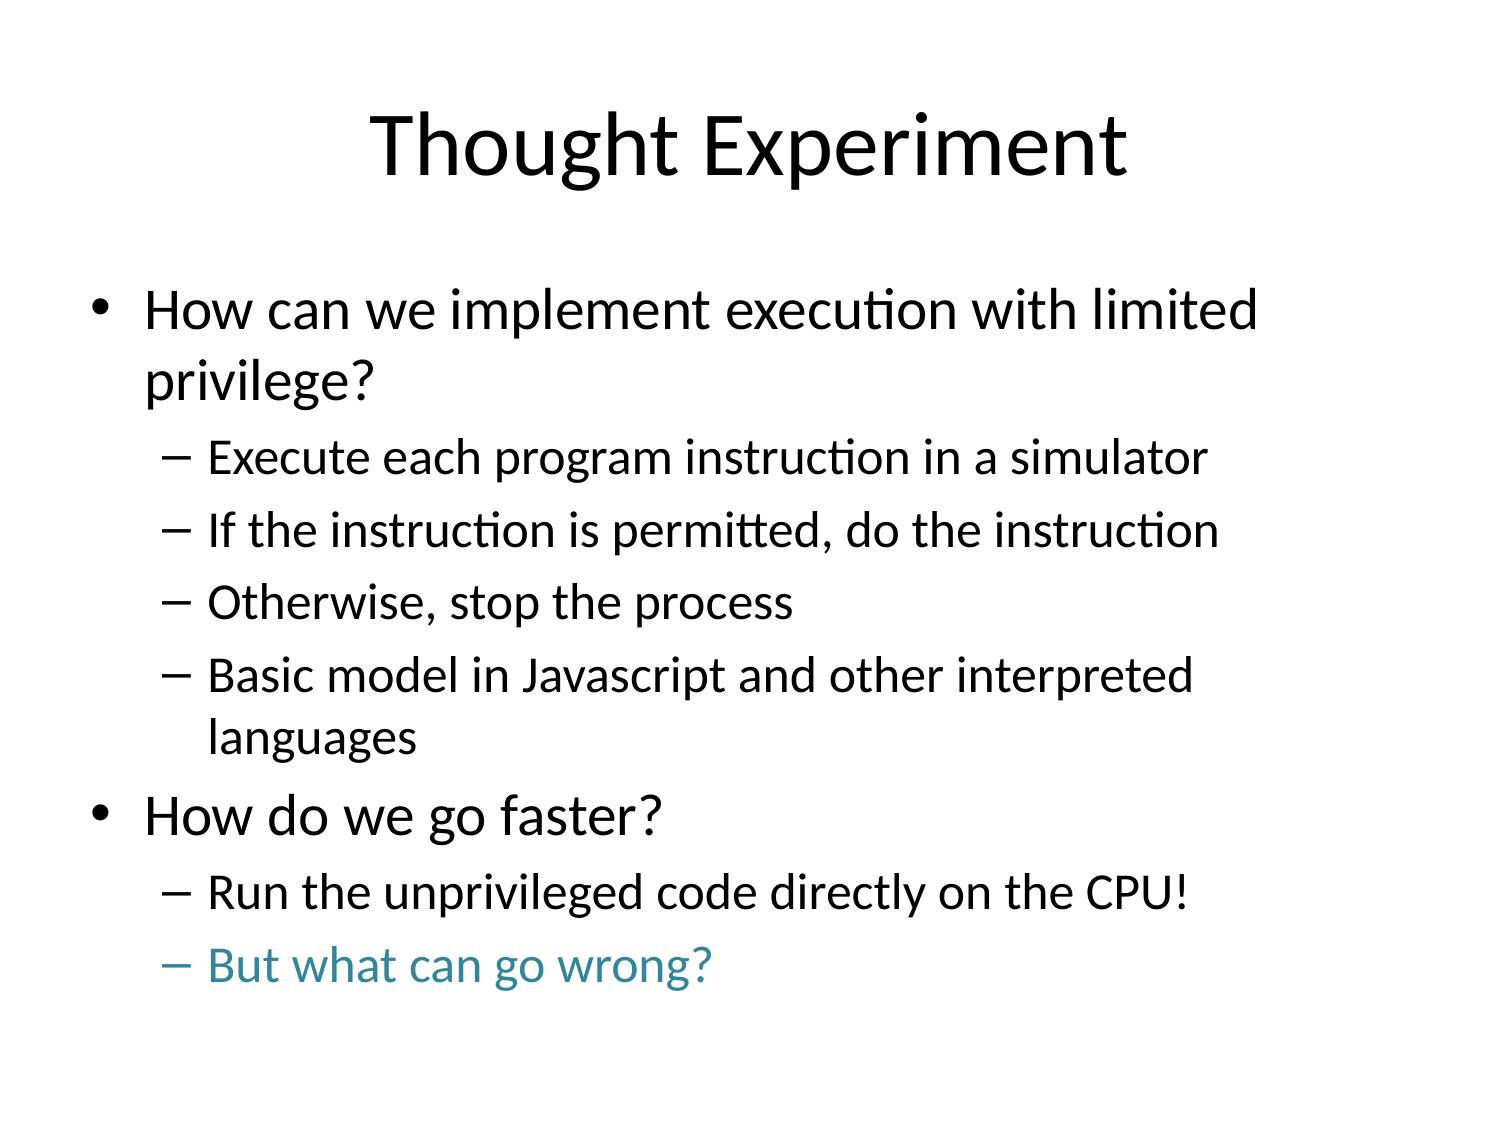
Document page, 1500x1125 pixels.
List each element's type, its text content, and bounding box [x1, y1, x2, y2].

list How can we implement execution with limited privilege? Execute each program instruction in a simulator If the instruction is permitted, do the instruction Otherwise, stop the process Basic model in Javascript and other interpreted languages How do we go faster? Run the unprivileged code directly on the CPU! But what can go wrong? [75, 262, 1425, 1005]
title Thought Experiment [75, 45, 1425, 233]
